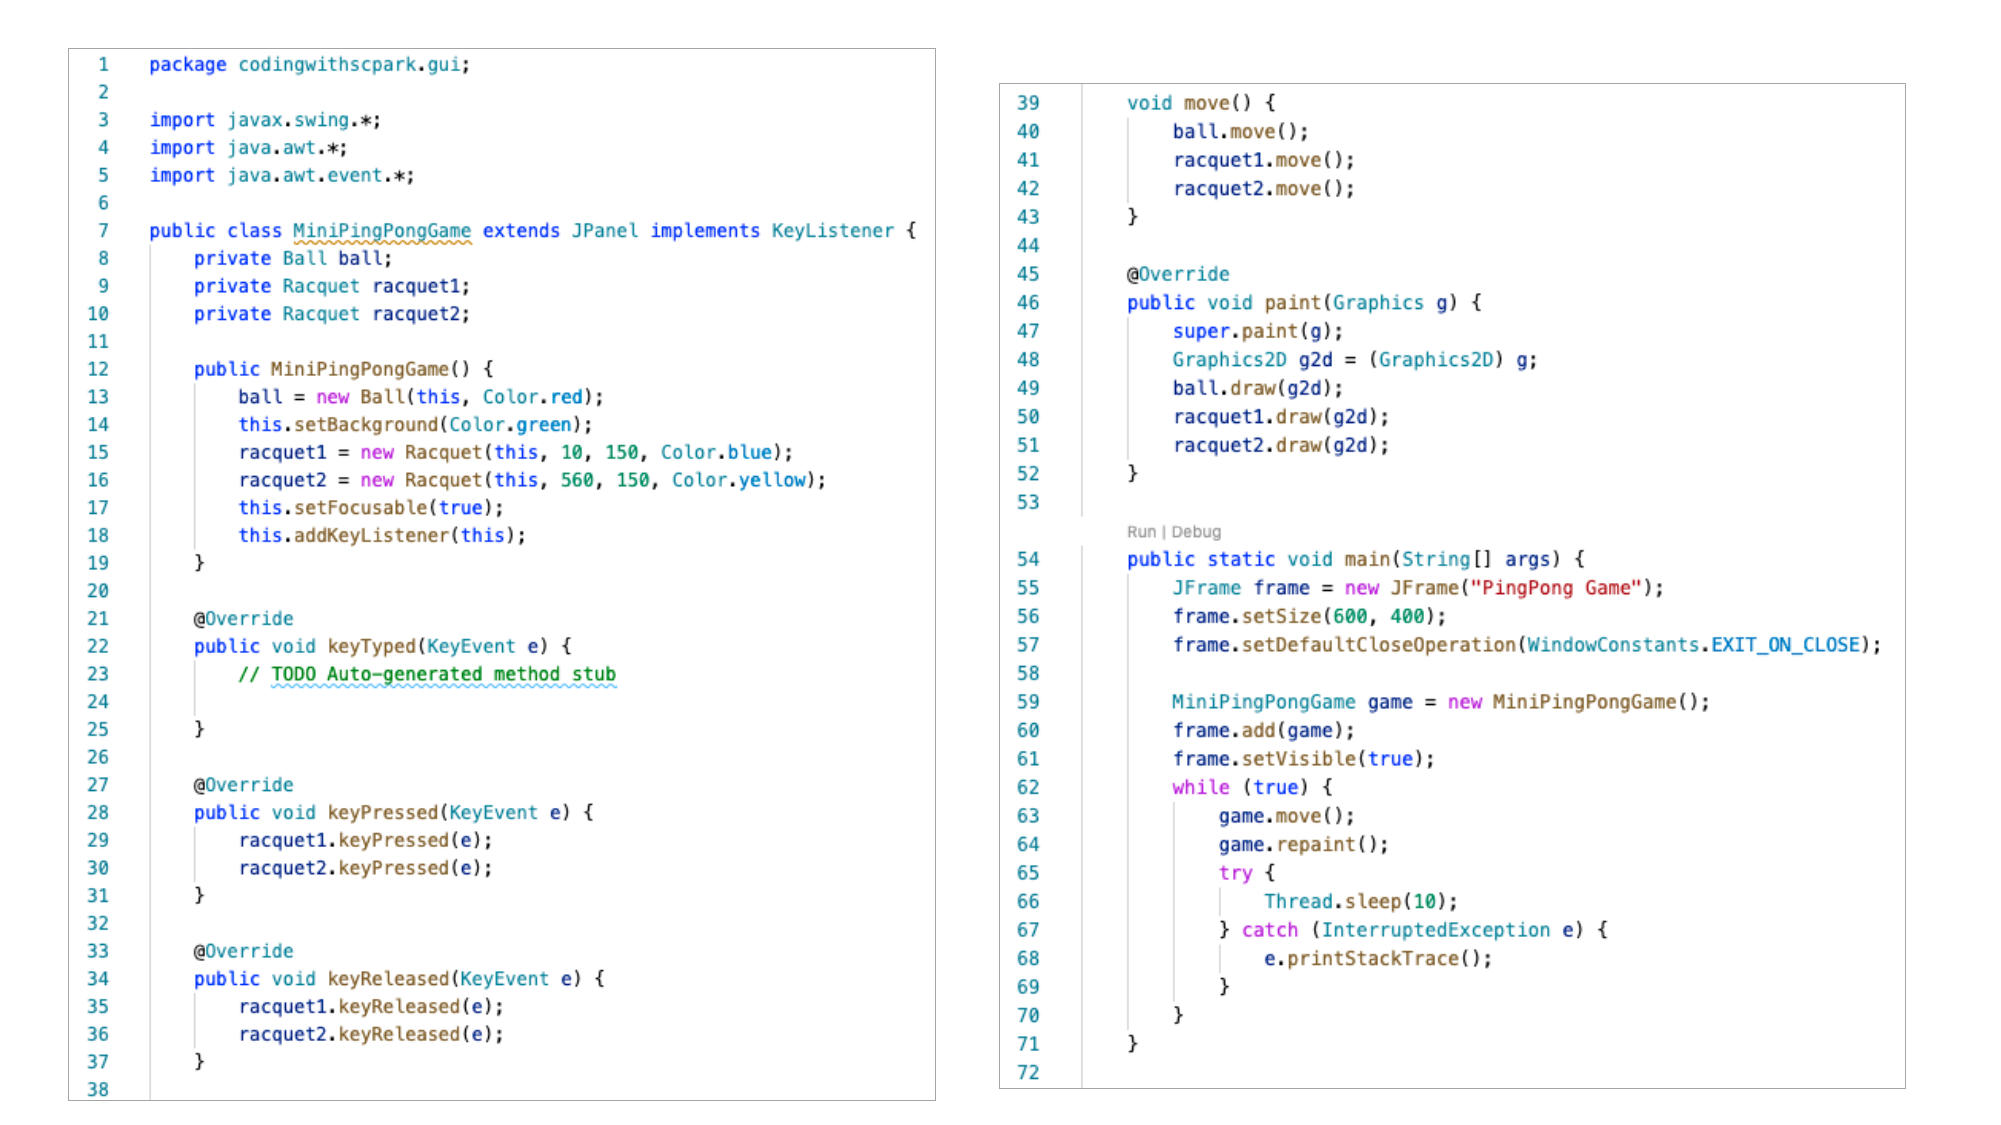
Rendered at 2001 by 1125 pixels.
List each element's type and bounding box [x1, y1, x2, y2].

picture [999, 83, 1906, 1089]
picture [68, 48, 936, 1101]
